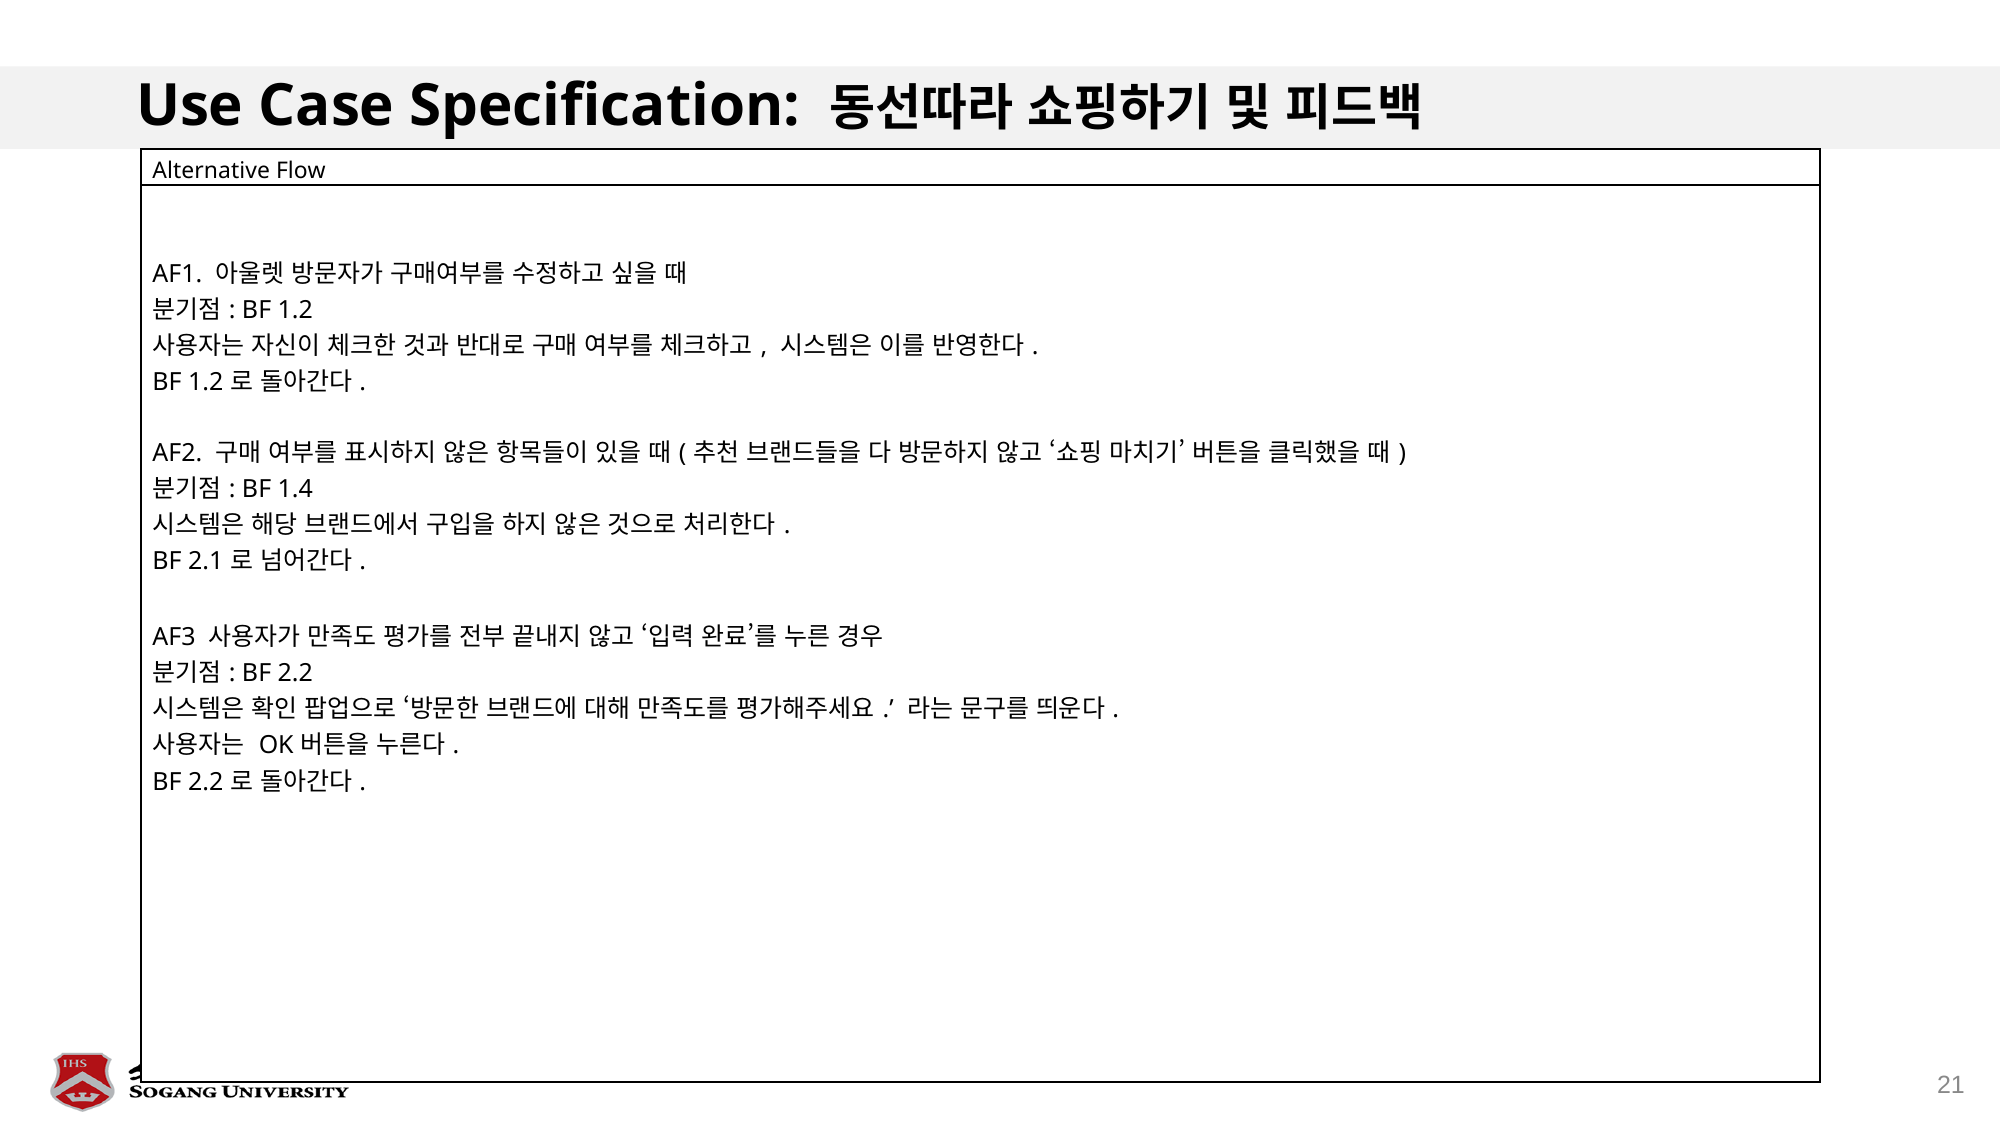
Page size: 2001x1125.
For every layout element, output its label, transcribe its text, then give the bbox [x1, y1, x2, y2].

table_header Alternative Flow [142, 150, 1819, 184]
picture [0, 1031, 391, 1125]
title Use Case Specification: 동선따라 쇼핑하기 및 피드백 [121, 64, 2000, 149]
slide_number 21 [1530, 1053, 1980, 1114]
table_cell AF1. 아울렛 방문자가 구매여부를 수정하고 싶을 때 분기점: BF 1.2 사용자는 자신이 체크한 것과 반대로 구매 여부를 체크하고, 시스템은 이를 반영한다. BF 1.2로 돌아간다. AF2. 구매 여부를 표시하지 않은 항목들이 있을 때(추천 브랜드들을 다 방문하지 않고 ‘쇼핑 마치기’ 버튼을 클릭했을 때) 분기점: BF 1.4 시스템은 해당 브랜드에서 구입을 하지 않은 것으로 처리한다. BF 2.1로 넘어간다. AF3 사용자가 만족도 평가를 전부 끝내지 않고 ‘입력 완료’를 누른 경우 분기점: BF 2.2 시스템은 확인 팝업으로 ‘방문한 브랜드에 대해 만족도를 평가해주세요.’ 라는 문구를 띄운다. 사용자는 OK버튼을 누른다. BF 2.2로 돌아간다. [142, 186, 1819, 1081]
